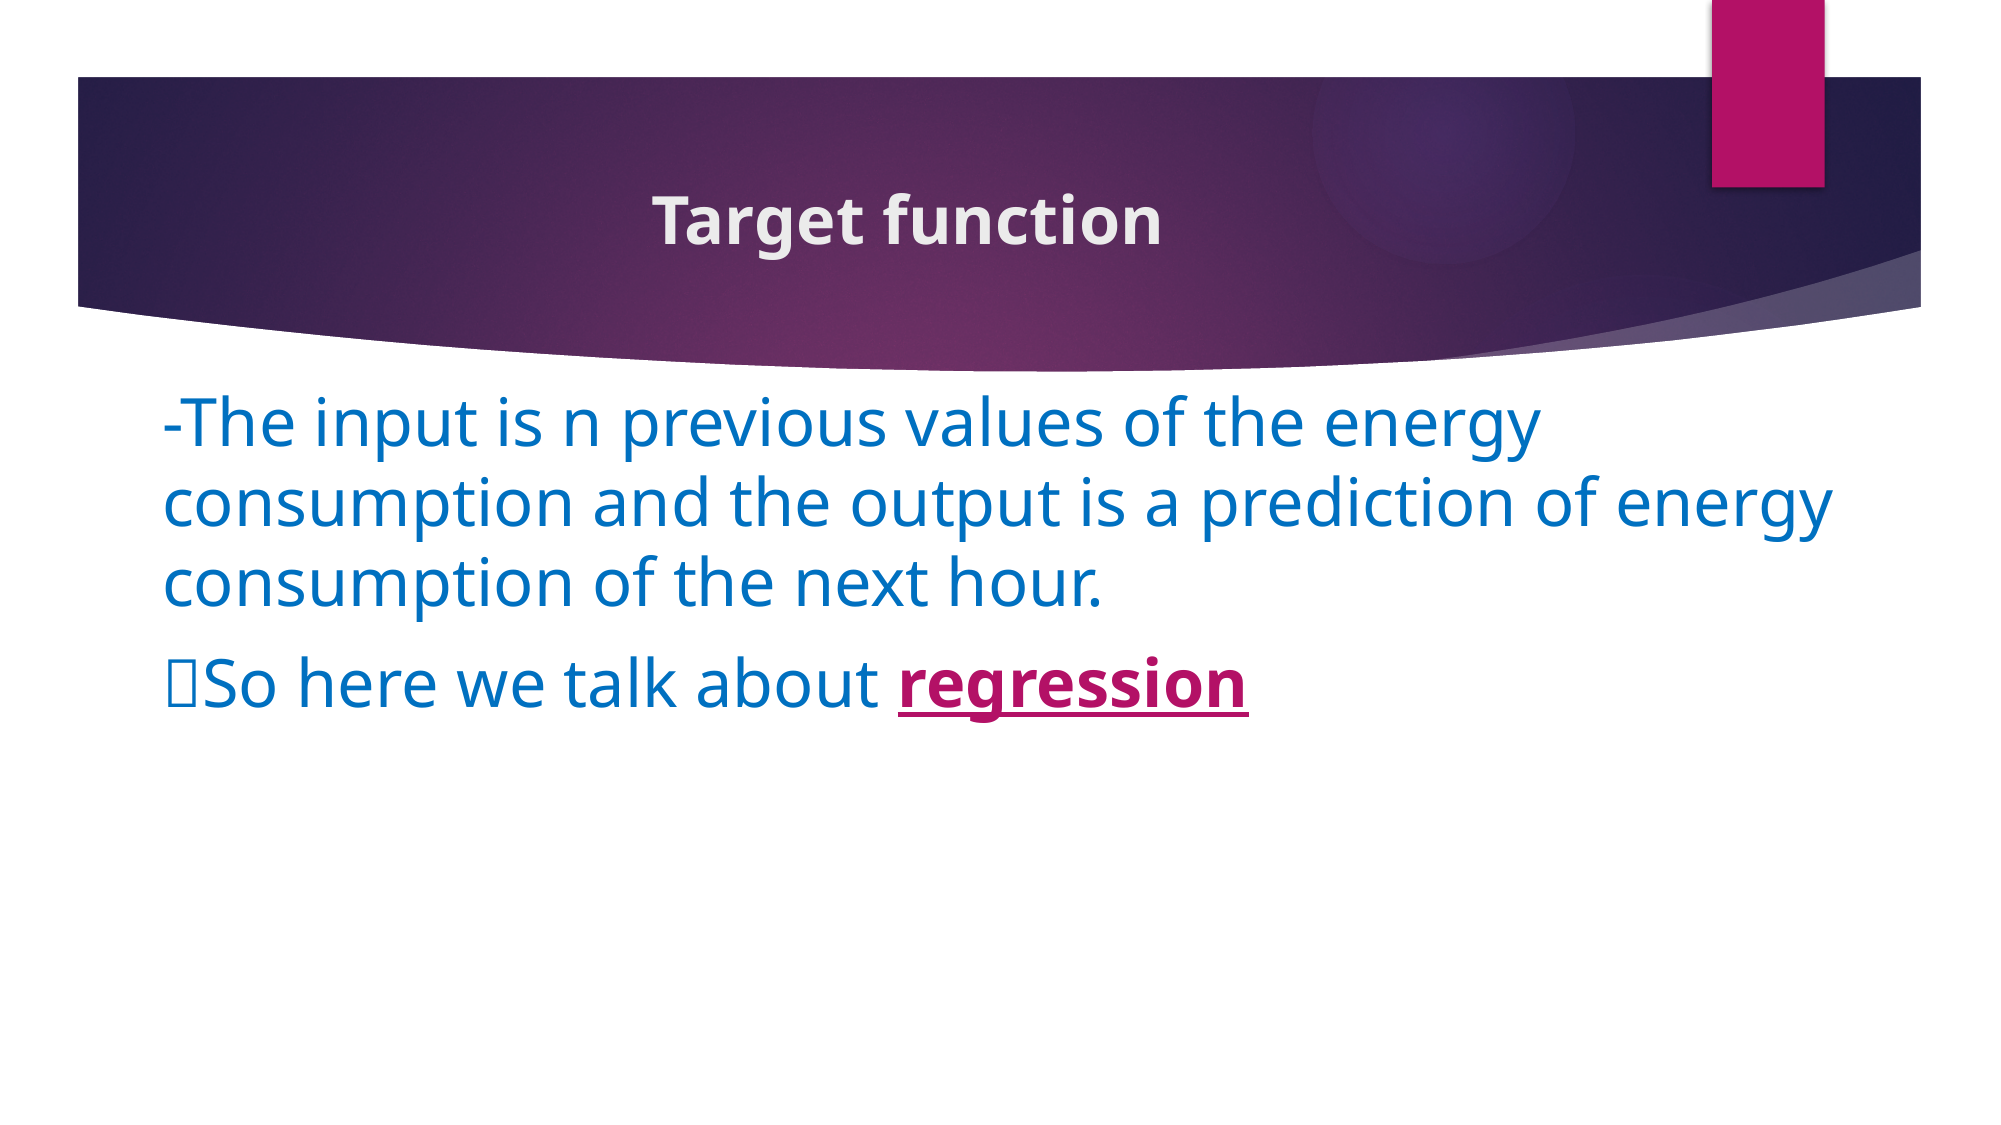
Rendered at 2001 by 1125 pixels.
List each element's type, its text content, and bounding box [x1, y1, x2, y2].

title Target function [189, 159, 1627, 276]
list -The input is n previous values of the energy consumption and the output is a prediction of energy consumption of the next hour. So here we talk about regression [147, 372, 1914, 1082]
